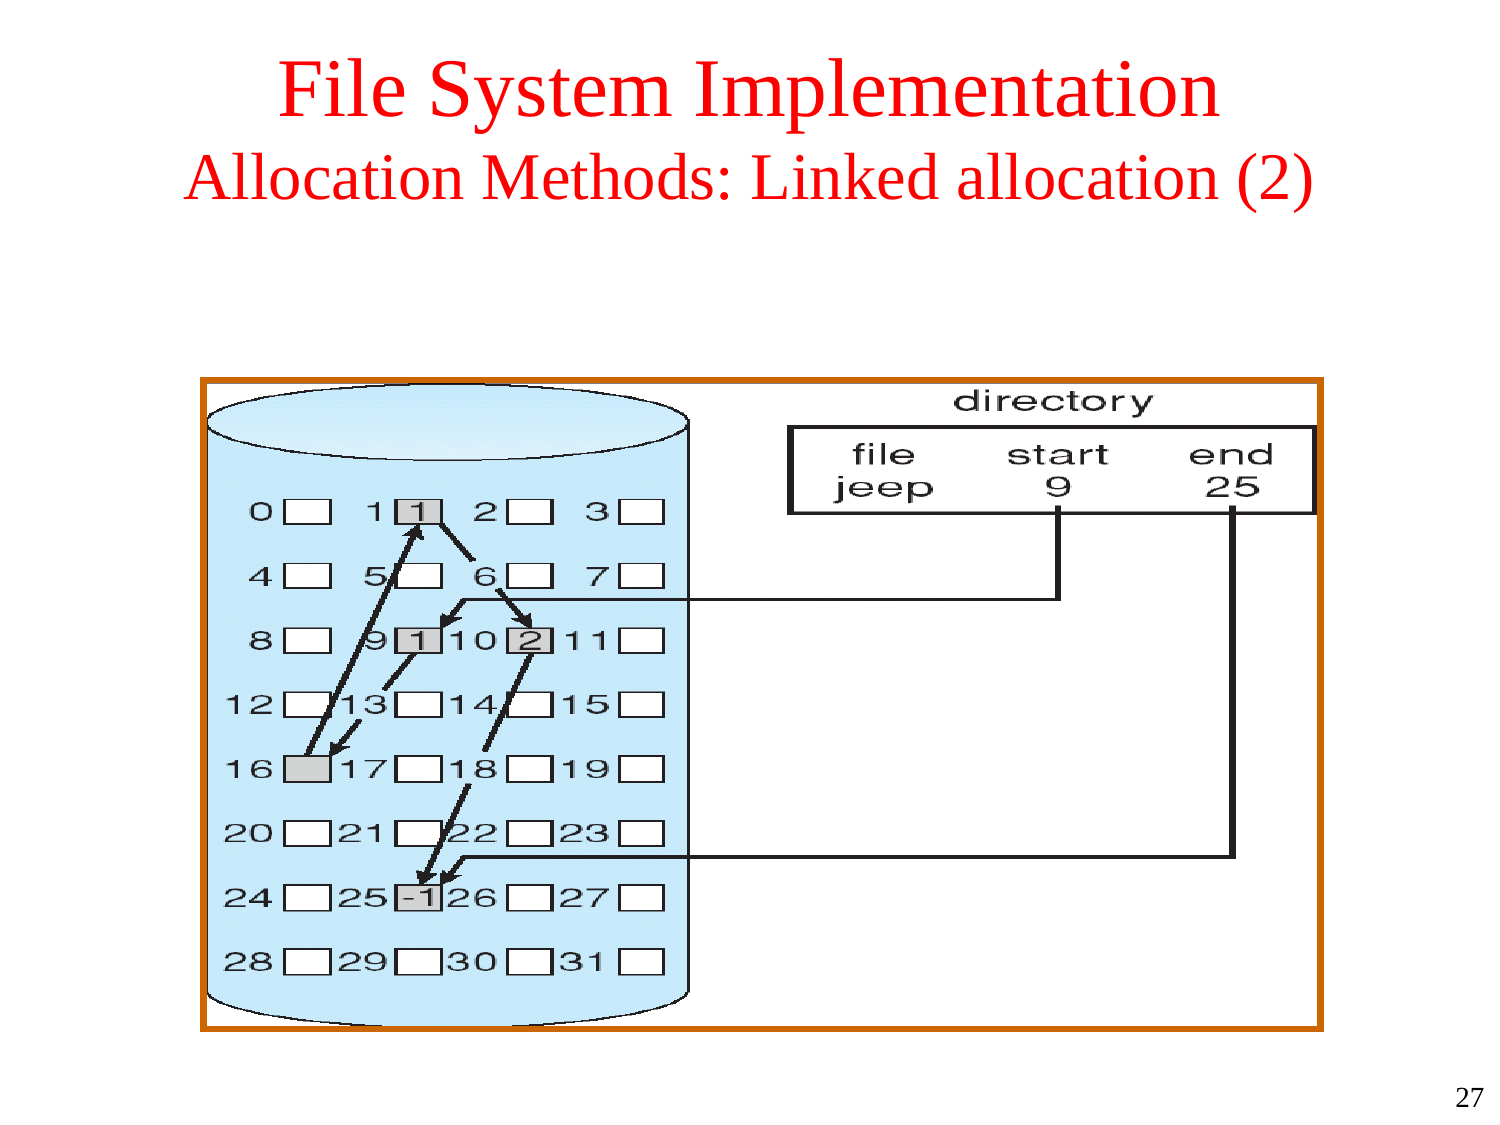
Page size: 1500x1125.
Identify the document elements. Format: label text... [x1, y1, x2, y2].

picture [206, 382, 1318, 1027]
title File System Implementation Allocation Methods: Linked allocation (2) [112, 29, 1388, 217]
slide_number 27 [1420, 1070, 1500, 1125]
